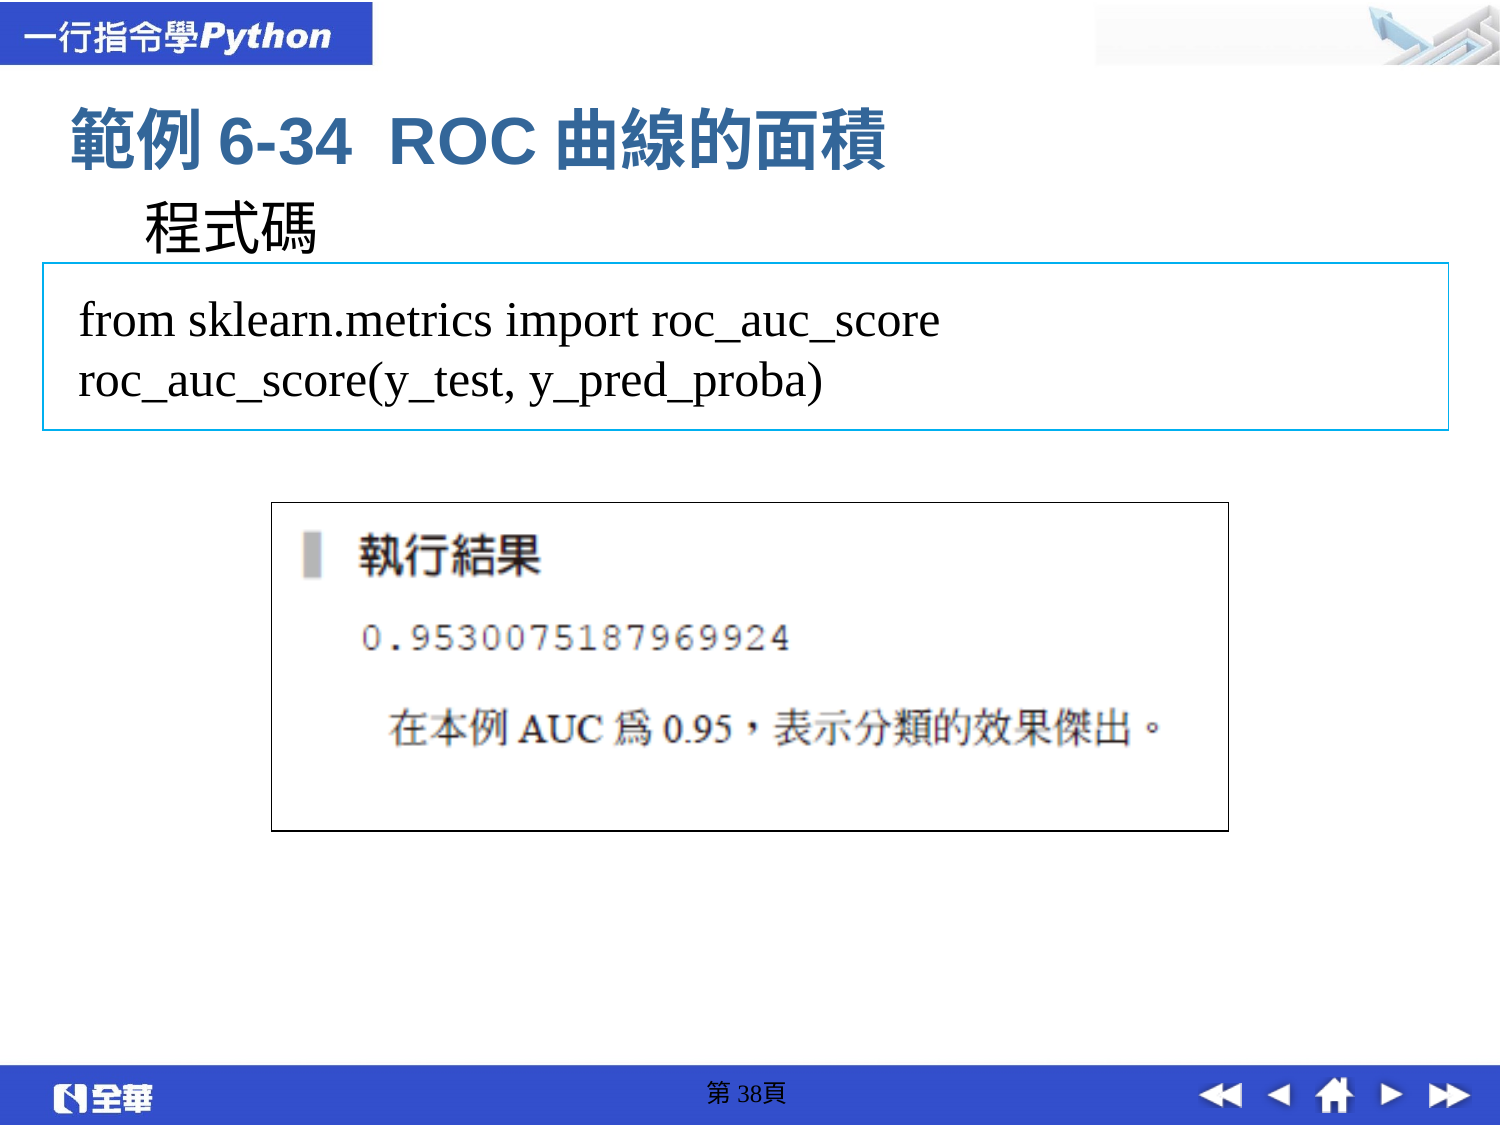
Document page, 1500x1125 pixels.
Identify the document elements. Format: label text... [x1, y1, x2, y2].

list 範例6-34 ROC曲線的面積 程式碼 [54, 90, 1411, 262]
list 範例6-34 ROC曲線的面積 程式碼 [54, 431, 1411, 977]
picture [0, 2, 1500, 1125]
text_box from sklearn.metrics import roc_auc_score roc_auc_score(y_test, y_pred_proba) [42, 262, 1449, 431]
